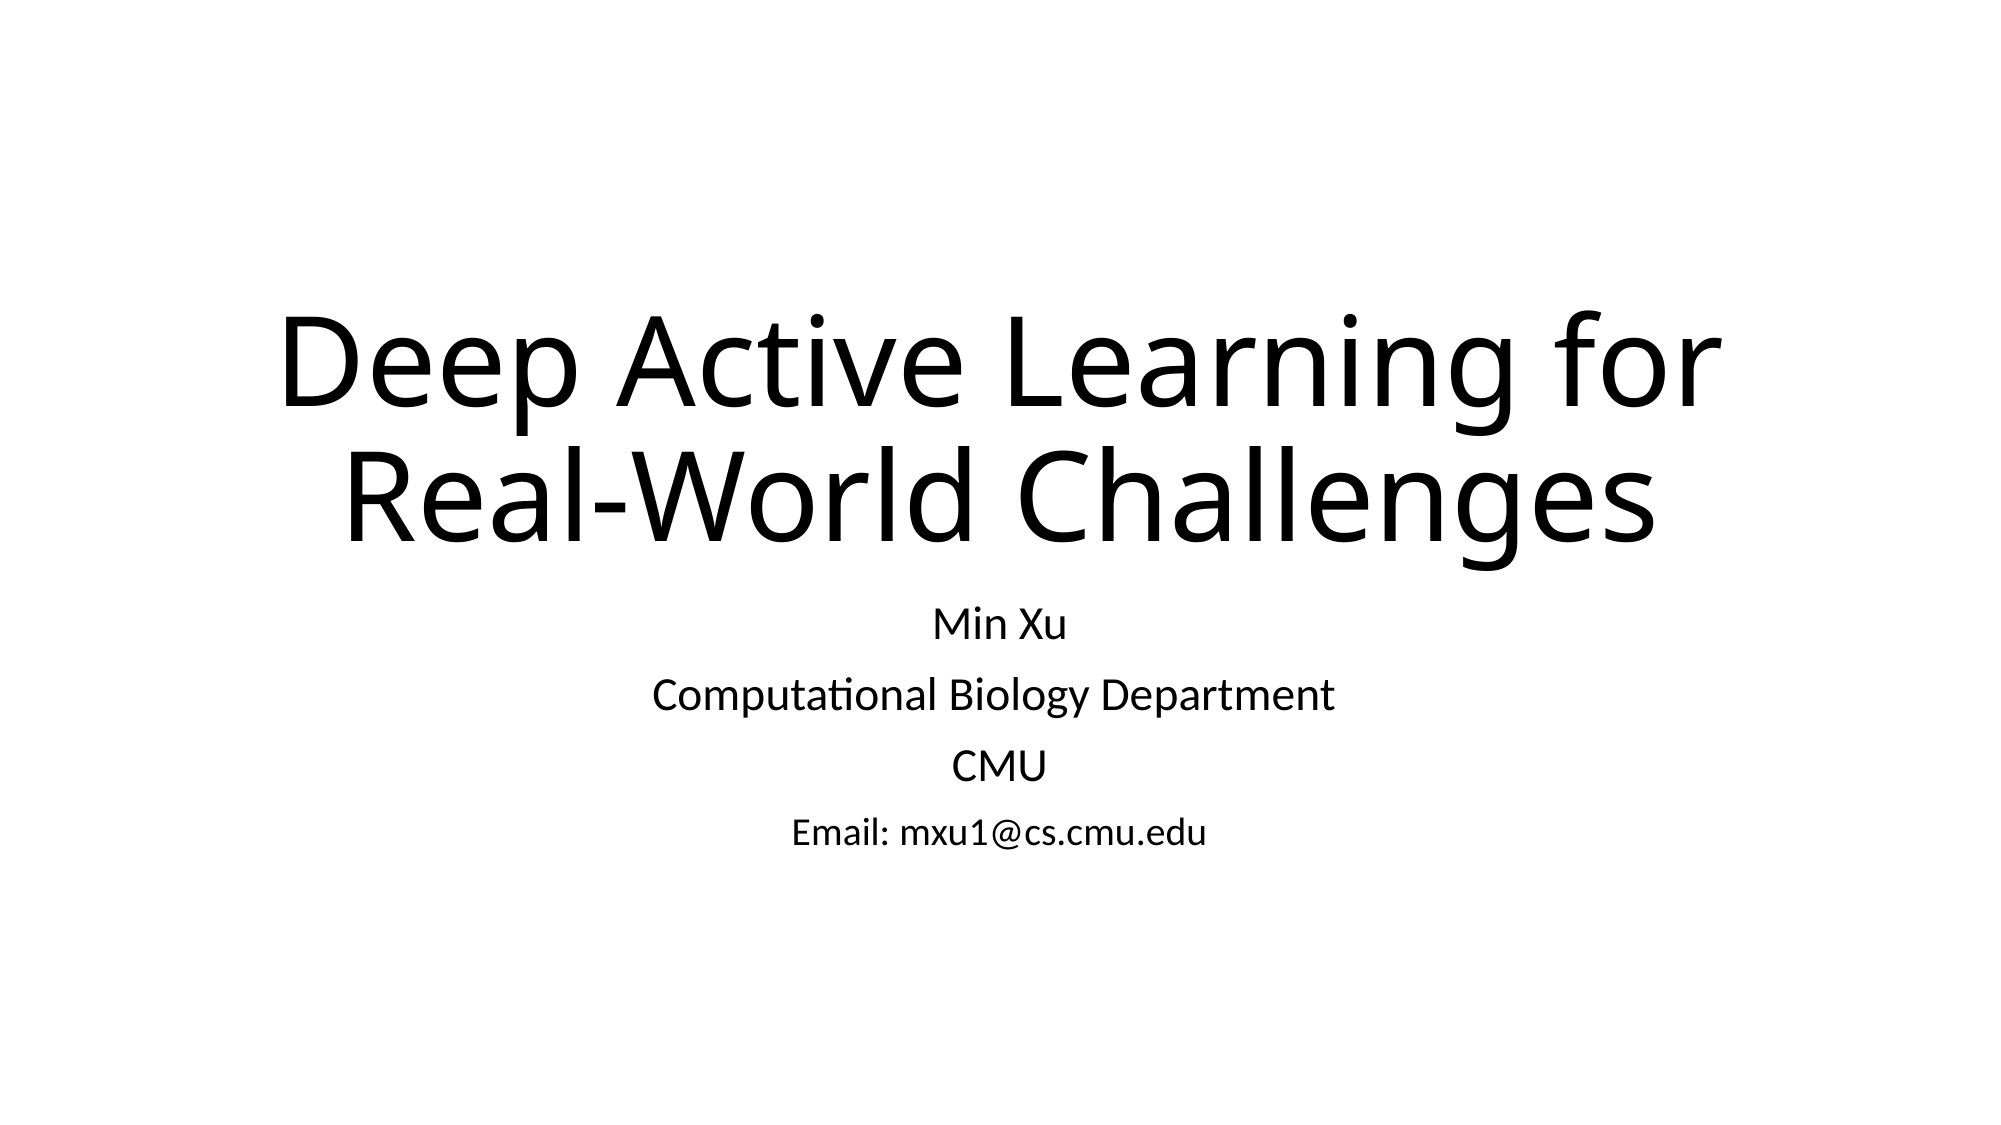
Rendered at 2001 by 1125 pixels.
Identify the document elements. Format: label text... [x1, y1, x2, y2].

title Deep Active Learning for Real-World Challenges [249, 184, 1750, 576]
subtitle Min Xu Computational Biology Department CMU Email: mxu1@cs.cmu.edu [249, 590, 1750, 863]
